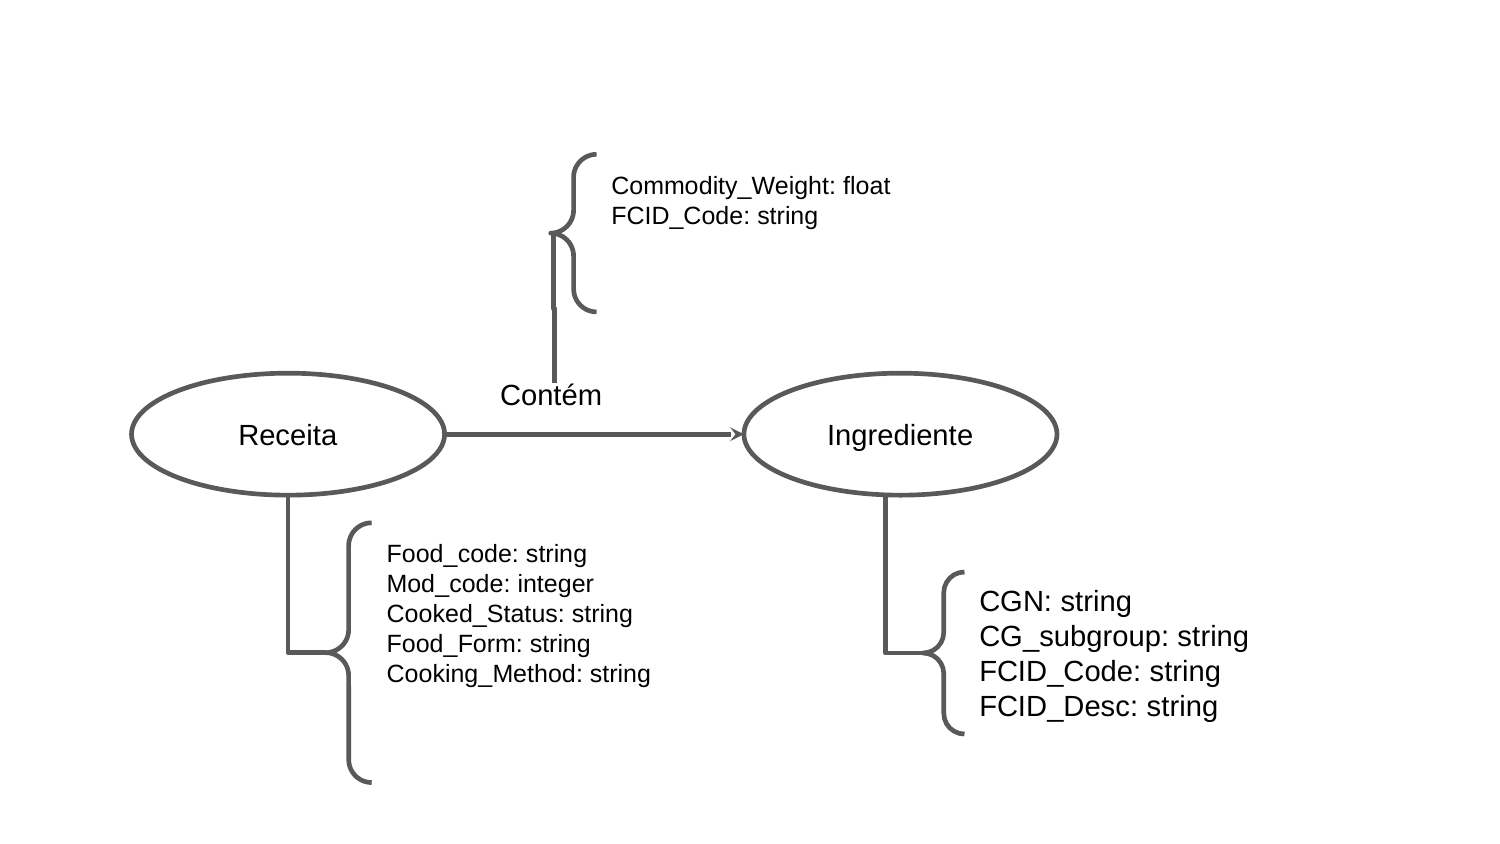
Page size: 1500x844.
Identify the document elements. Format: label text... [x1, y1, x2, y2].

text_box CGN: string CG_subgroup: string FCID_Code: string FCID_Desc: string [964, 567, 1369, 737]
text_box [331, 522, 372, 783]
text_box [287, 494, 326, 653]
text_box Ingrediente [744, 373, 1058, 495]
text_box Receita [131, 373, 445, 496]
text_box [550, 154, 597, 306]
text_box Food_code: string Mod_code: integer Cooked_Status: string Food_Form: string Cooking_Method: string [371, 522, 776, 703]
text_box Commodity_Weight: float FCID_Code: string [597, 154, 1001, 245]
text_box Contém [484, 361, 641, 427]
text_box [885, 494, 924, 654]
text_box [929, 572, 964, 734]
